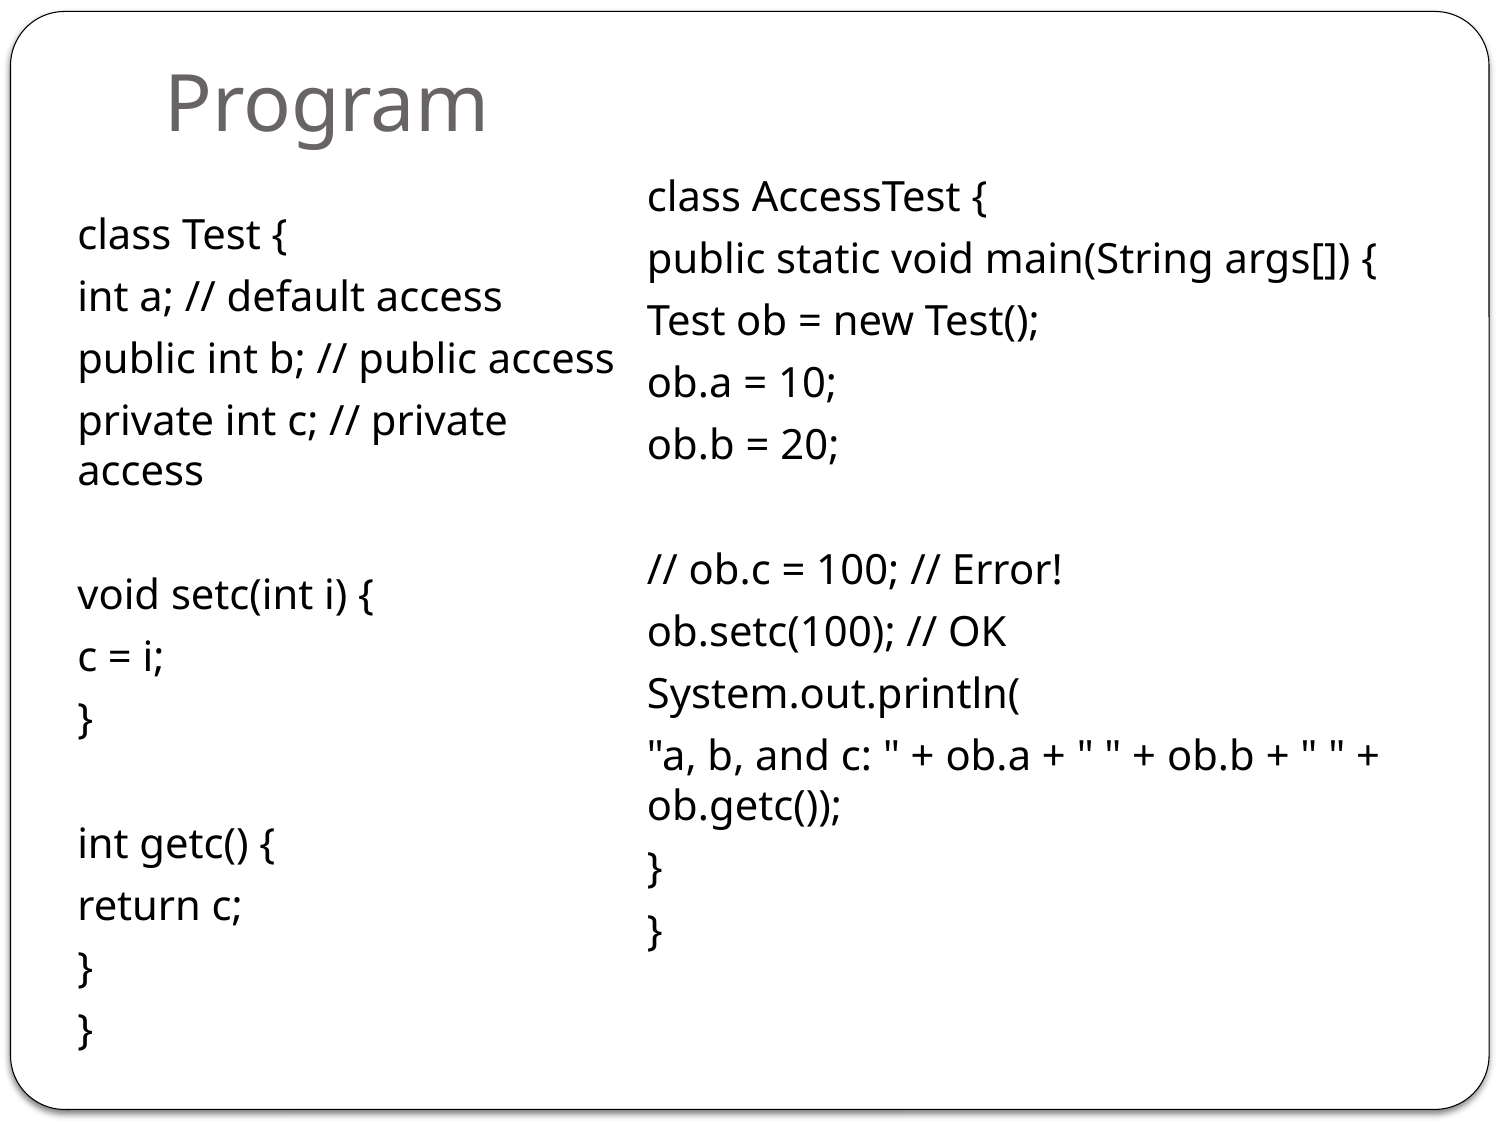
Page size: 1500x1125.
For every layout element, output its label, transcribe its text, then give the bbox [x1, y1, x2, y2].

text_box class AccessTest { public static void main(String args[]) { Test ob = new Test(); ob.a = 10; ob.b = 20; // ob.c = 100; // Error! ob.setc(100); // OK System.out.println( "a, b, and c: " + ob.a + " " + ob.b + " " + ob.getc()); } } [632, 162, 1445, 913]
list class Test { int a; // default access public int b; // public access private int c; // private access void setc(int i) { c = i; } int getc() { return c; } } [62, 200, 638, 950]
title Program [150, 45, 1425, 163]
